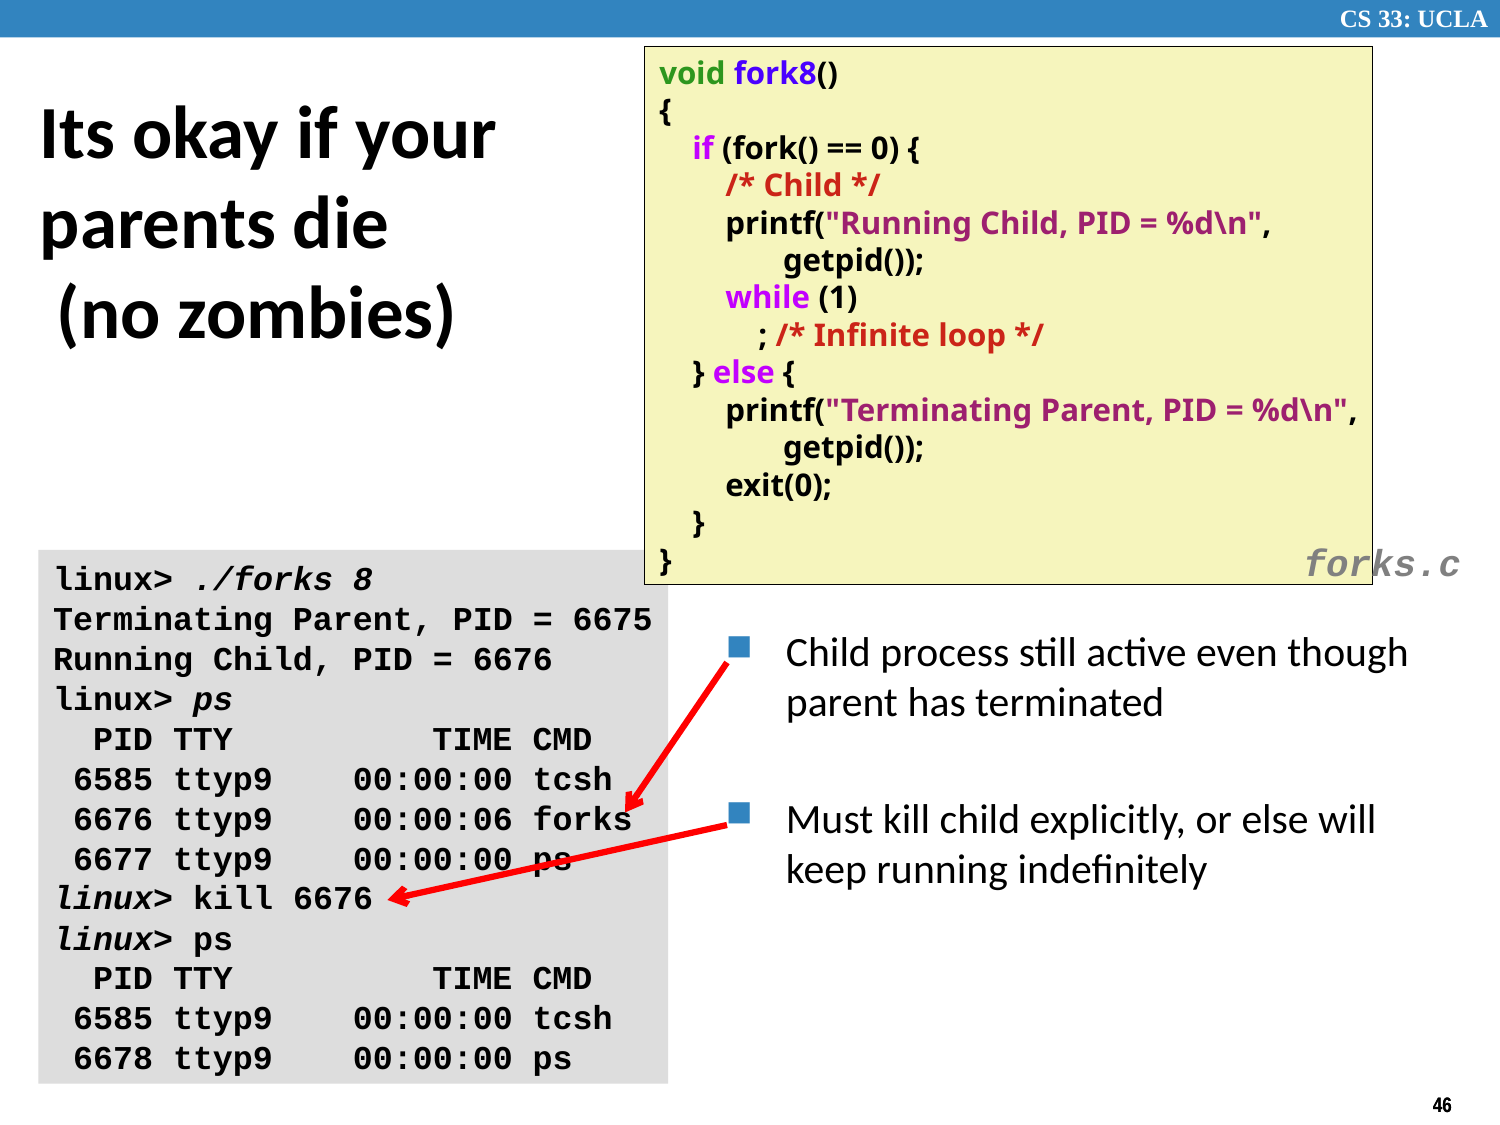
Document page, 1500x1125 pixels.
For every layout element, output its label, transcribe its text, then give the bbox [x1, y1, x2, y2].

text_box void fork8() { if (fork() == 0) { /* Child */ printf("Running Child, PID = %d\n", getpid()); while (1) ; /* Infinite loop */ } else { printf("Terminating Parent, PID = %d\n", getpid()); exit(0); } } [644, 45, 1373, 585]
list Child process still active even though parent has terminated Must kill child explicitly, or else will keep running indefinitely [714, 617, 1426, 1063]
title Its okay if your parents die (no zombies) [24, 49, 536, 388]
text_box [387, 824, 728, 901]
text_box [624, 662, 728, 813]
text_box linux> ./forks 8 Terminating Parent, PID = 6675 Running Child, PID = 6676 linux> ps PID TTY TIME CMD 6585 ttyp9 00:00:00 tcsh 6676 ttyp9 00:00:06 forks 6677 ttyp9 00:00:00 ps linux> kill 6676 linux> ps PID TTY TIME CMD 6585 ttyp9 00:00:00 tcsh 6678 ttyp9 00:00:00 ps [38, 549, 669, 1084]
text_box forks.c [1288, 534, 1477, 593]
